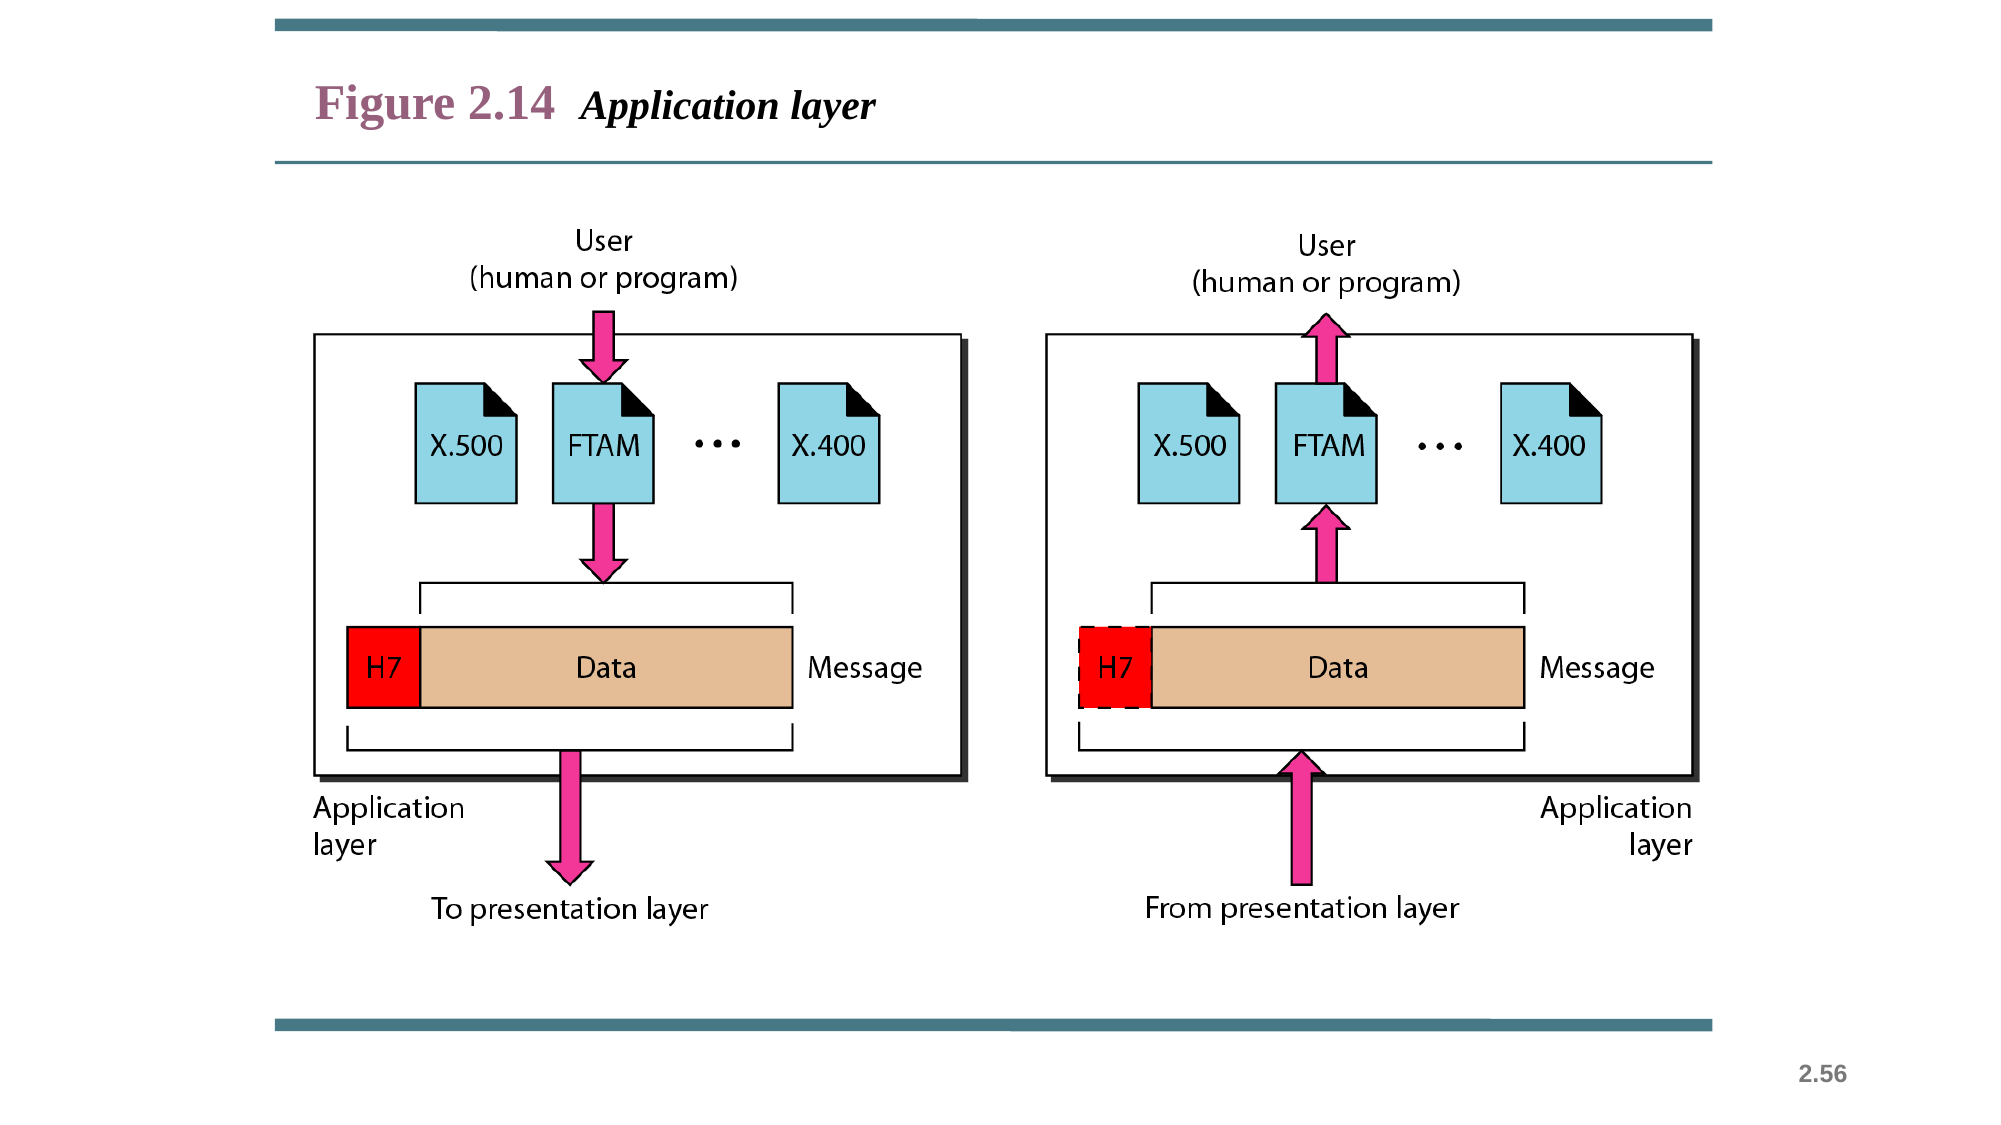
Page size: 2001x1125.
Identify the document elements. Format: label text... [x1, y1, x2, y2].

slide_number 2.56 [1412, 1042, 1863, 1103]
picture [312, 224, 1701, 927]
text_box Figure 2.14 Application layer [299, 62, 892, 138]
